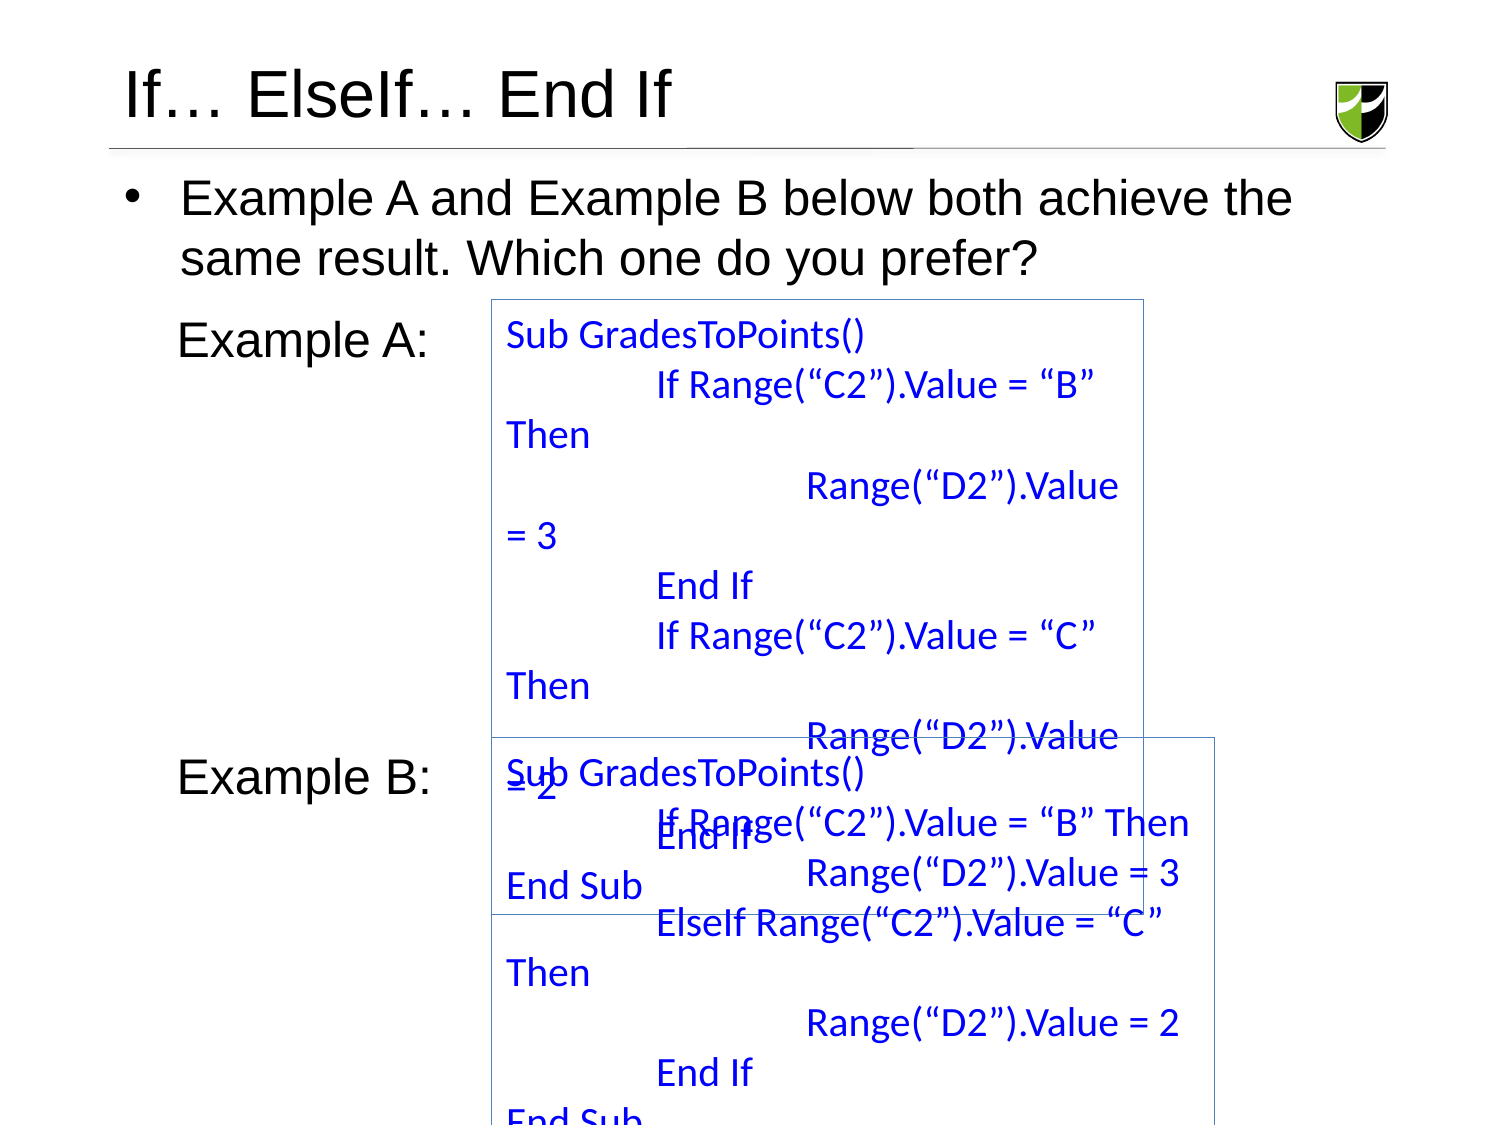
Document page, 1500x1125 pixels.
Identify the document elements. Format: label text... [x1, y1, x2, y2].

picture [1335, 75, 1393, 143]
text_box Sub GradesToPoints() If Range(“C2”).Value = “B” Then Range(“D2”).Value = 3 End If If Range(“C2”).Value = “C” Then Range(“D2”).Value = 2 End If End Sub [491, 299, 1144, 737]
text_box Example A: [161, 300, 457, 390]
text_box Sub GradesToPoints() If Range(“C2”).Value = “B” Then Range(“D2”).Value = 3 ElseIf Range(“C2”).Value = “C” Then Range(“D2”).Value = 2 End If End Sub [491, 737, 1215, 1125]
text_box Example B: [161, 737, 457, 826]
title If… ElseIf… End If [109, 42, 1129, 143]
list Example A and Example B below both achieve the same result. Which one do you prefer? [109, 157, 1386, 300]
